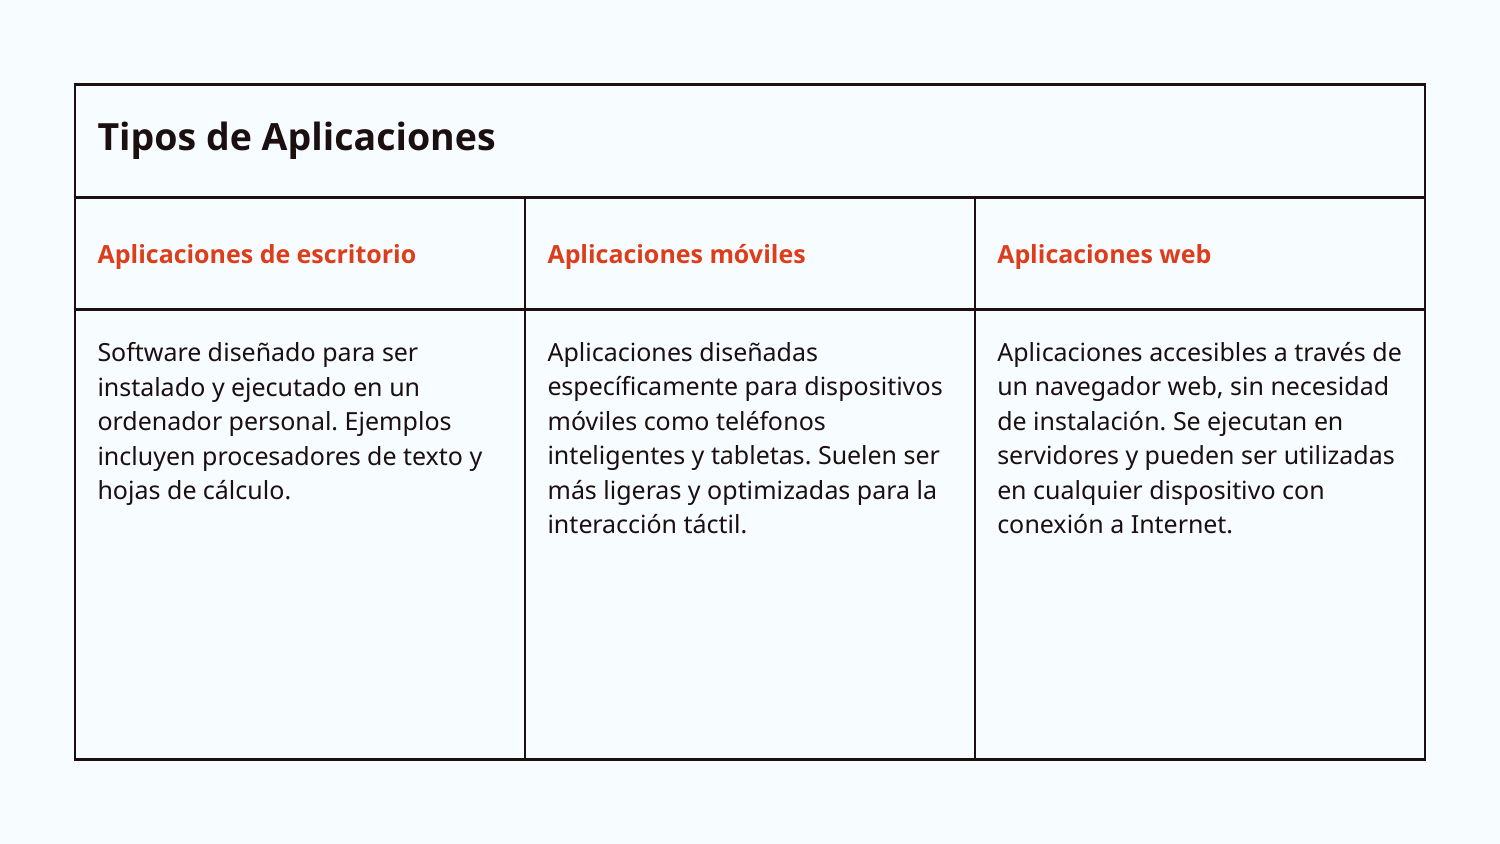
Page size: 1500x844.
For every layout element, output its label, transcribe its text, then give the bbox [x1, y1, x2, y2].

subtitle Aplicaciones de escritorio [75, 205, 525, 309]
subtitle Aplicaciones web [974, 204, 1425, 309]
list Aplicaciones accesibles a través de un navegador web, sin necesidad de instalación. Se ejecutan en servidores y pueden ser utilizadas en cualquier dispositivo con conexión a Internet. [974, 309, 1425, 760]
subtitle Aplicaciones móviles [525, 206, 974, 309]
title Tipos de Aplicaciones [75, 84, 975, 196]
list Aplicaciones diseñadas específicamente para dispositivos móviles como teléfonos inteligentes y tabletas. Suelen ser más ligeras y optimizadas para la interacción táctil. [525, 309, 974, 760]
list Software diseñado para ser instalado y ejecutado en un ordenador personal. Ejemplos incluyen procesadores de texto y hojas de cálculo. [75, 309, 525, 760]
